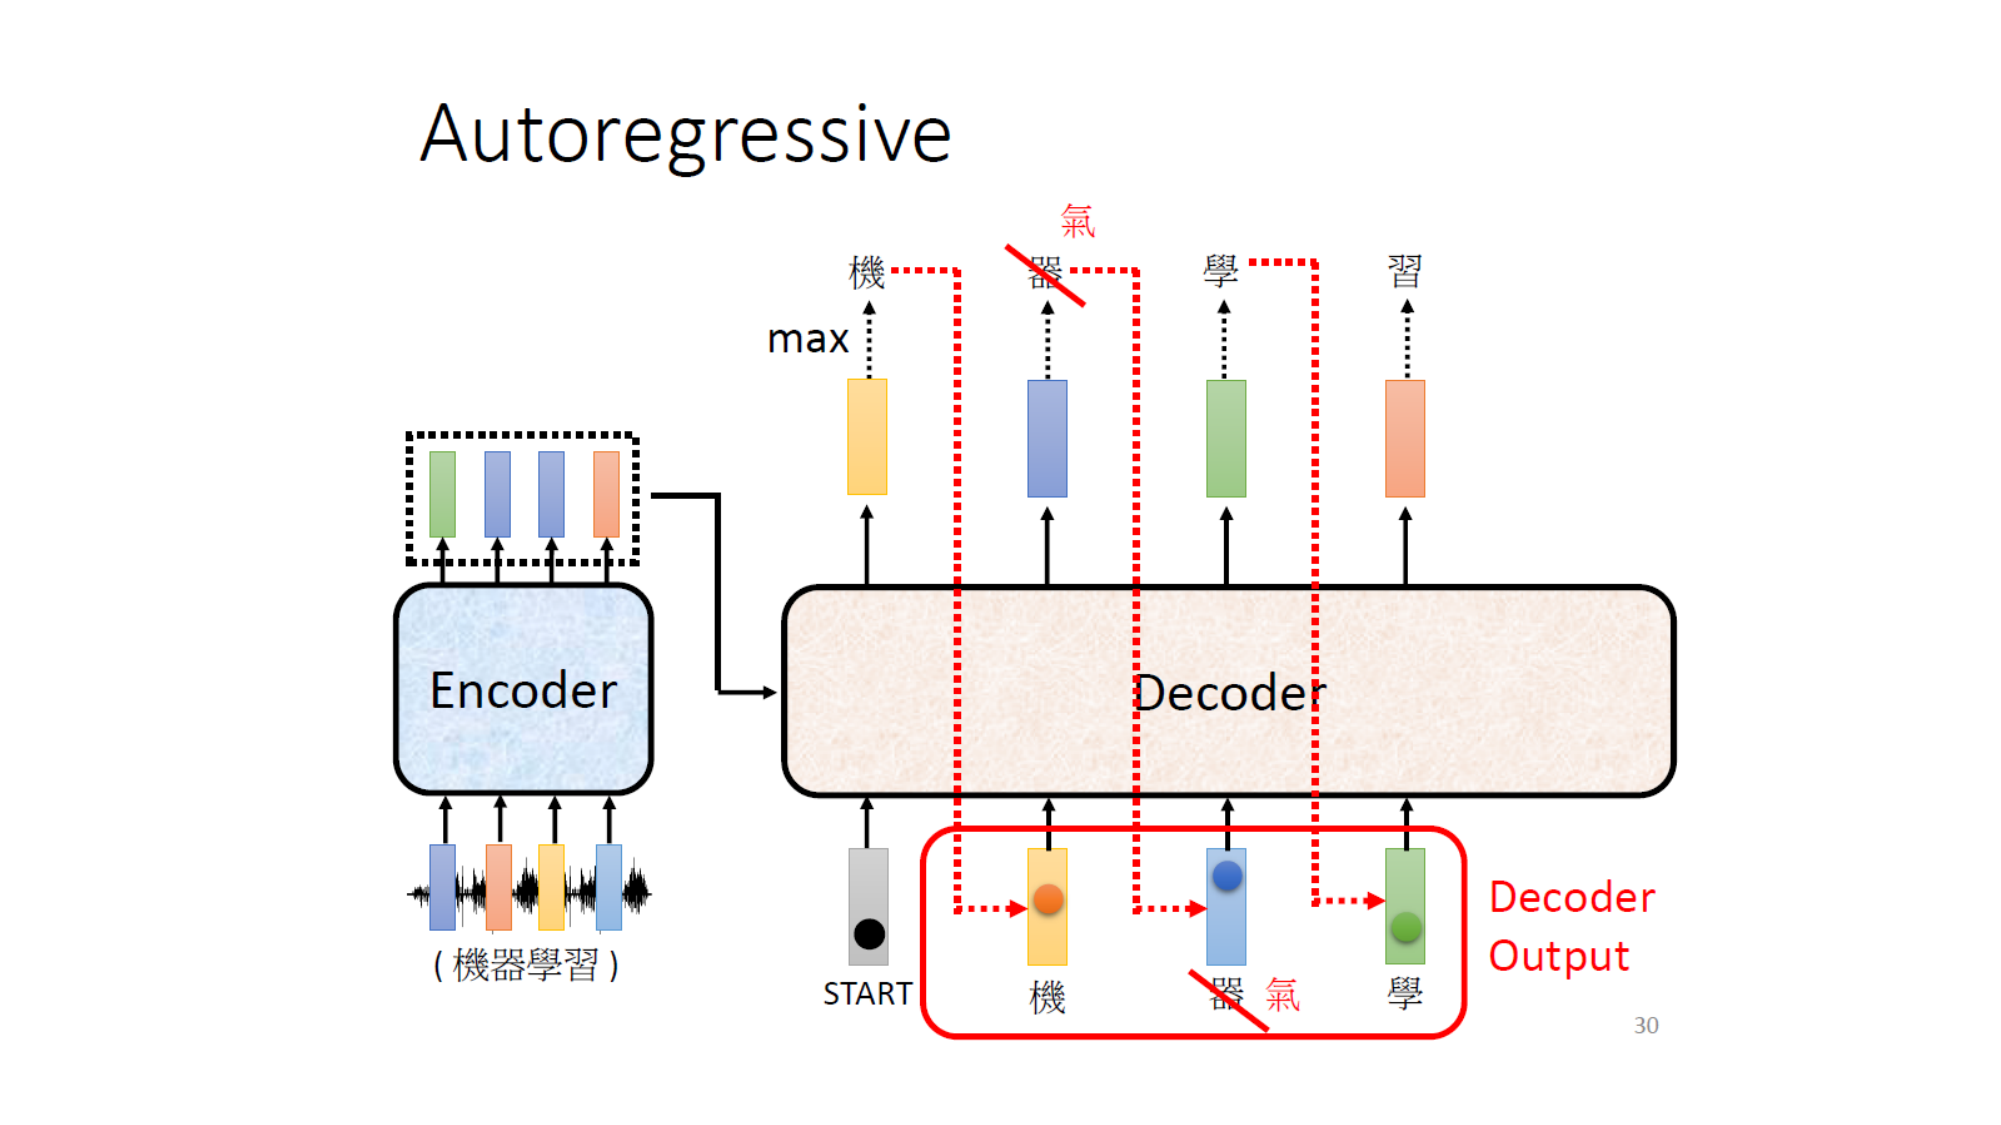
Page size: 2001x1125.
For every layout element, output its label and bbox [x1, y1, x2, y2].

picture [312, 42, 1757, 1061]
